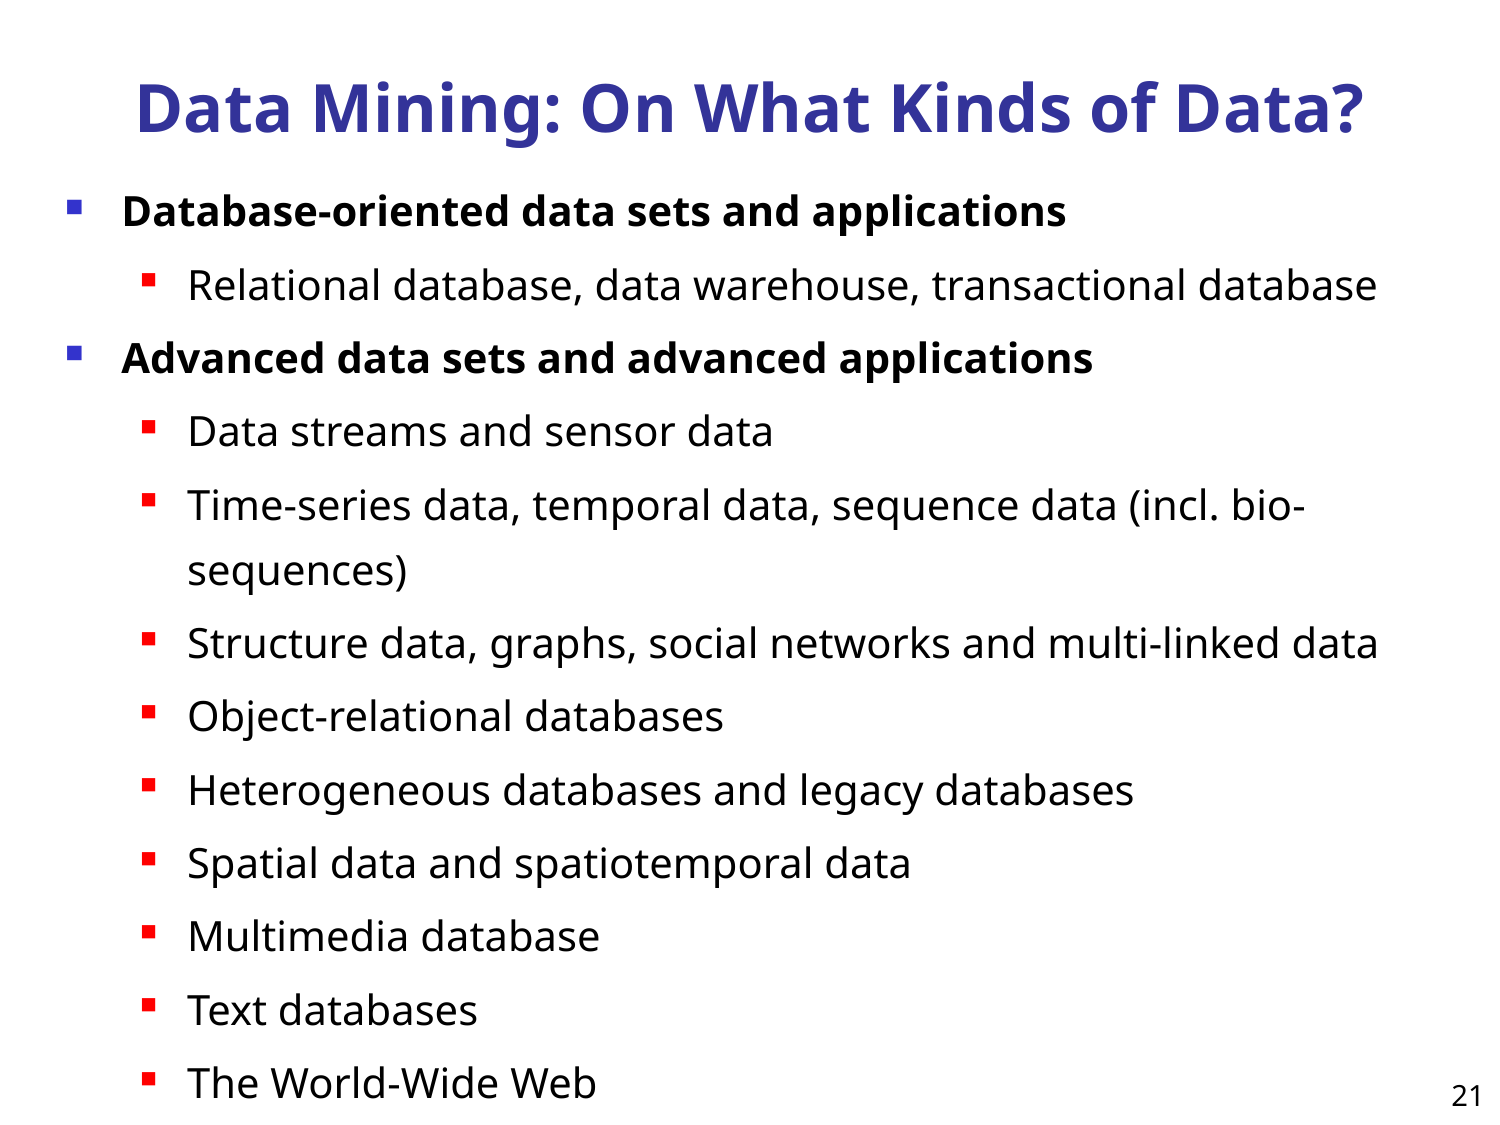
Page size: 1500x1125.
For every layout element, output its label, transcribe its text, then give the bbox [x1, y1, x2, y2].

slide_number 21 [1187, 1049, 1500, 1125]
title Data Mining: On What Kinds of Data? [75, 50, 1425, 162]
list Database-oriented data sets and applications Relational database, data warehouse, transactional database Advanced data sets and advanced applications Data streams and sensor data Time-series data, temporal data, sequence data (incl. bio-sequences) Structure data, graphs, social networks and multi-linked data Object-relational databases Heterogeneous databases and legacy databases Spatial data and spatiotemporal data Multimedia database Text databases The World-Wide Web [50, 162, 1475, 1063]
